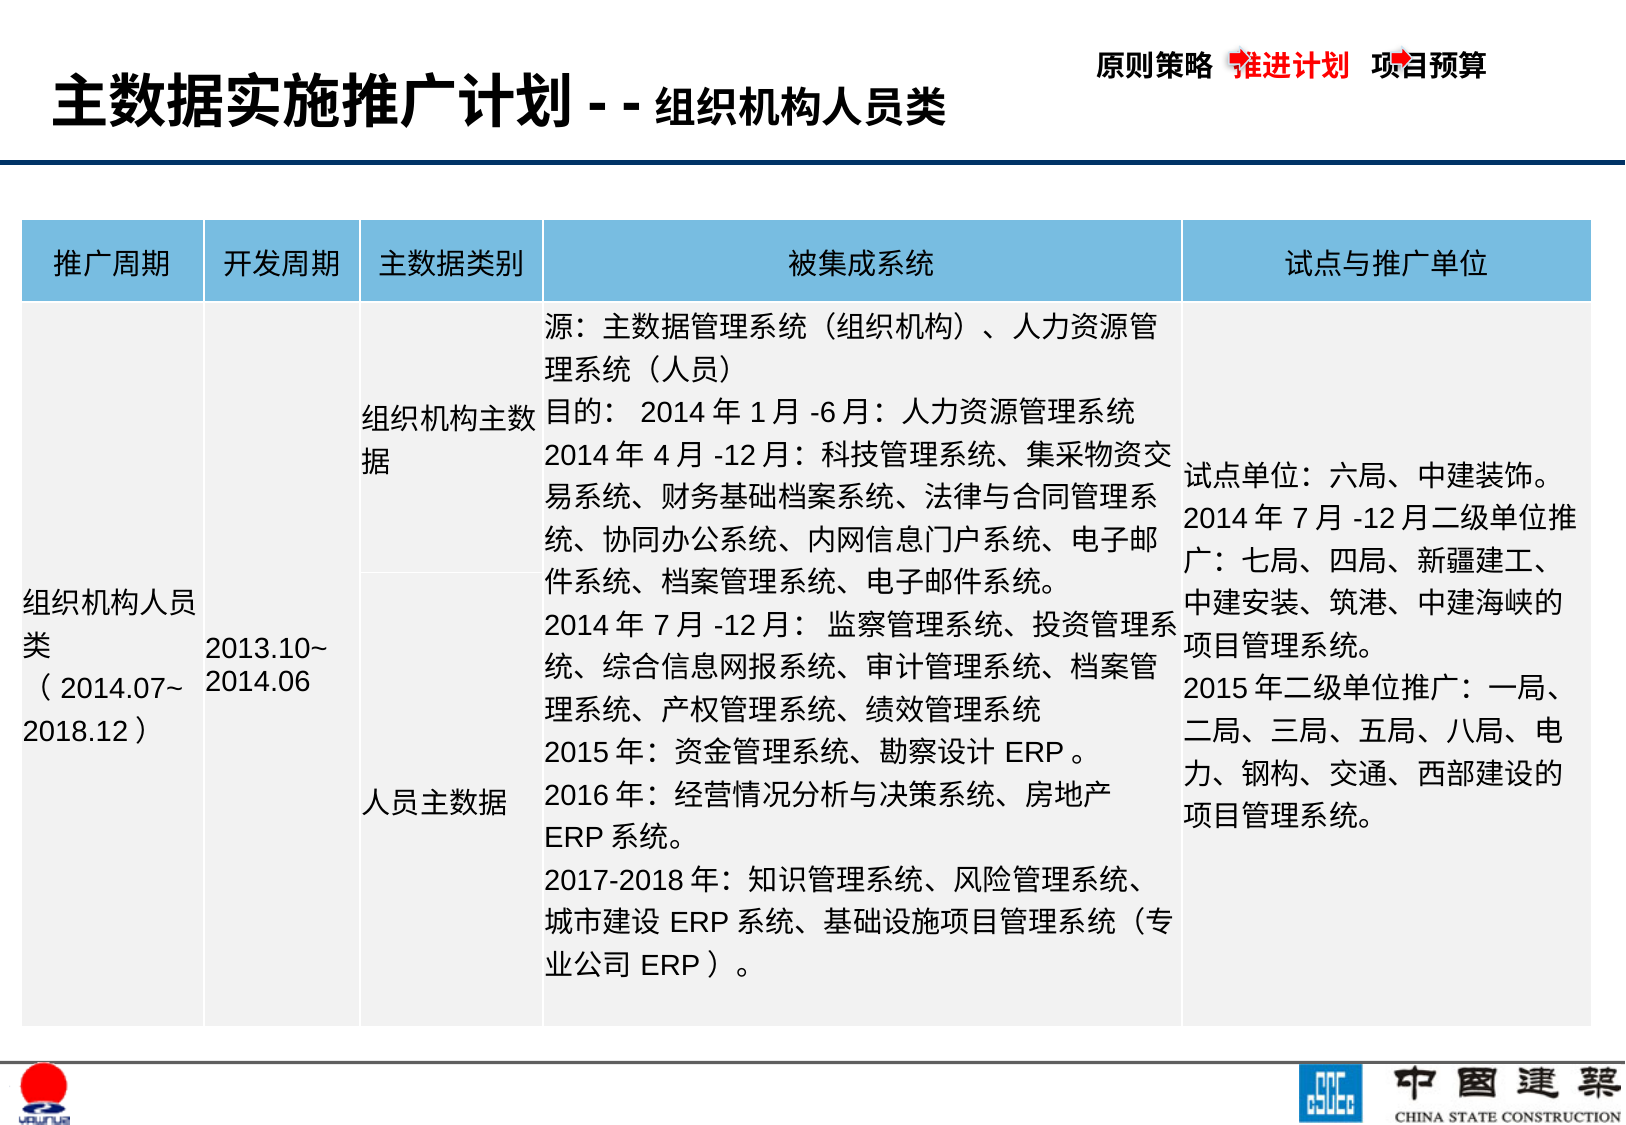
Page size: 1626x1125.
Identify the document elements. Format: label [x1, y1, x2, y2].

table_cell [22, 303, 203, 1026]
table_header [544, 220, 1181, 301]
table_header [22, 220, 203, 301]
table_cell [361, 303, 542, 572]
picture [1299, 1064, 1621, 1123]
title [49, 49, 1037, 149]
table_cell [1183, 303, 1591, 1026]
text_box [1081, 28, 1557, 90]
table_header [1183, 220, 1591, 301]
picture [9, 1062, 70, 1125]
table_header [205, 220, 359, 301]
table_header [361, 220, 542, 301]
table_cell [361, 573, 542, 1026]
table_cell [205, 303, 359, 1026]
table_cell [544, 303, 1181, 1026]
